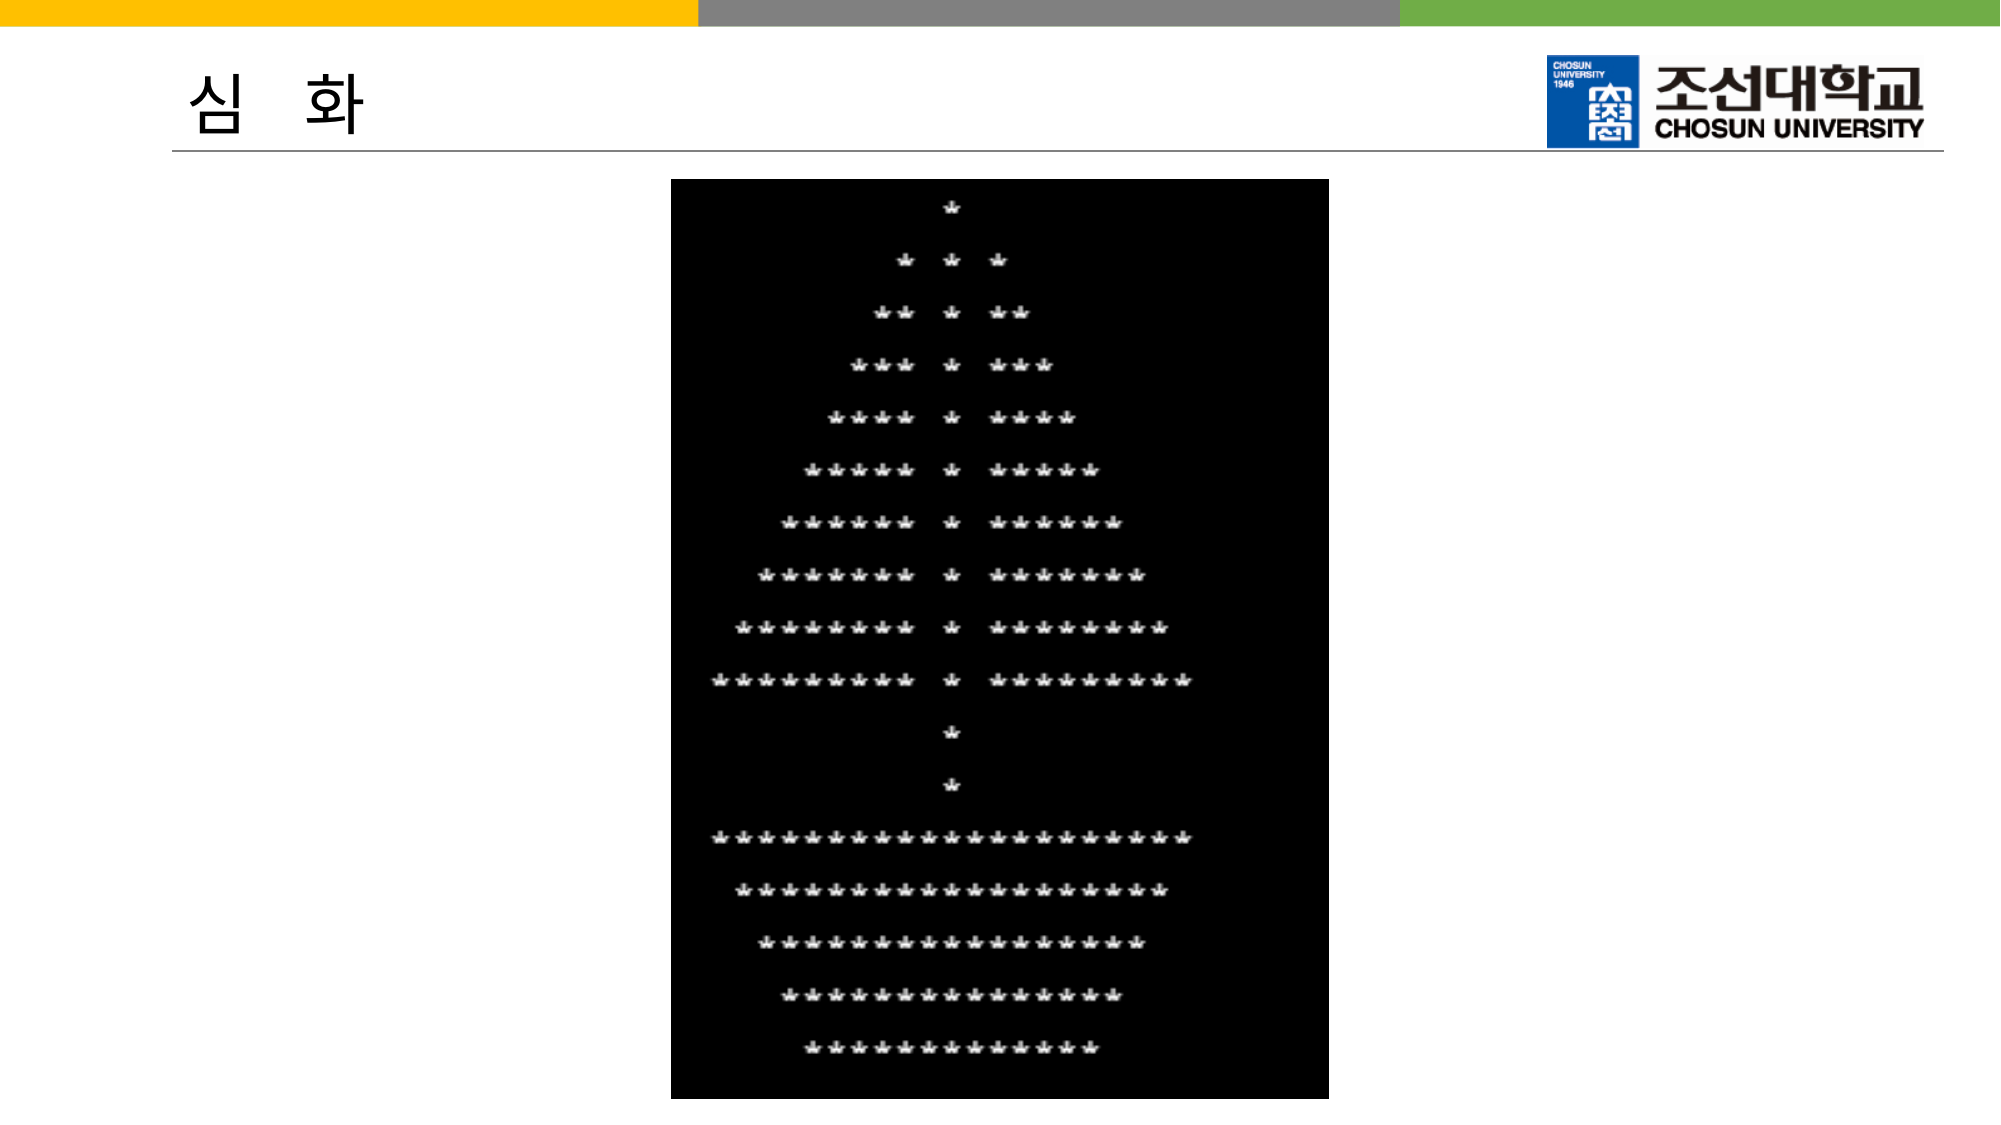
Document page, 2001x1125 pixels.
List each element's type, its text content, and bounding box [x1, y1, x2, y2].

text_box 심 화 [171, 55, 1140, 150]
picture [671, 179, 1329, 1099]
picture [1543, 51, 1929, 150]
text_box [0, 0, 2000, 27]
